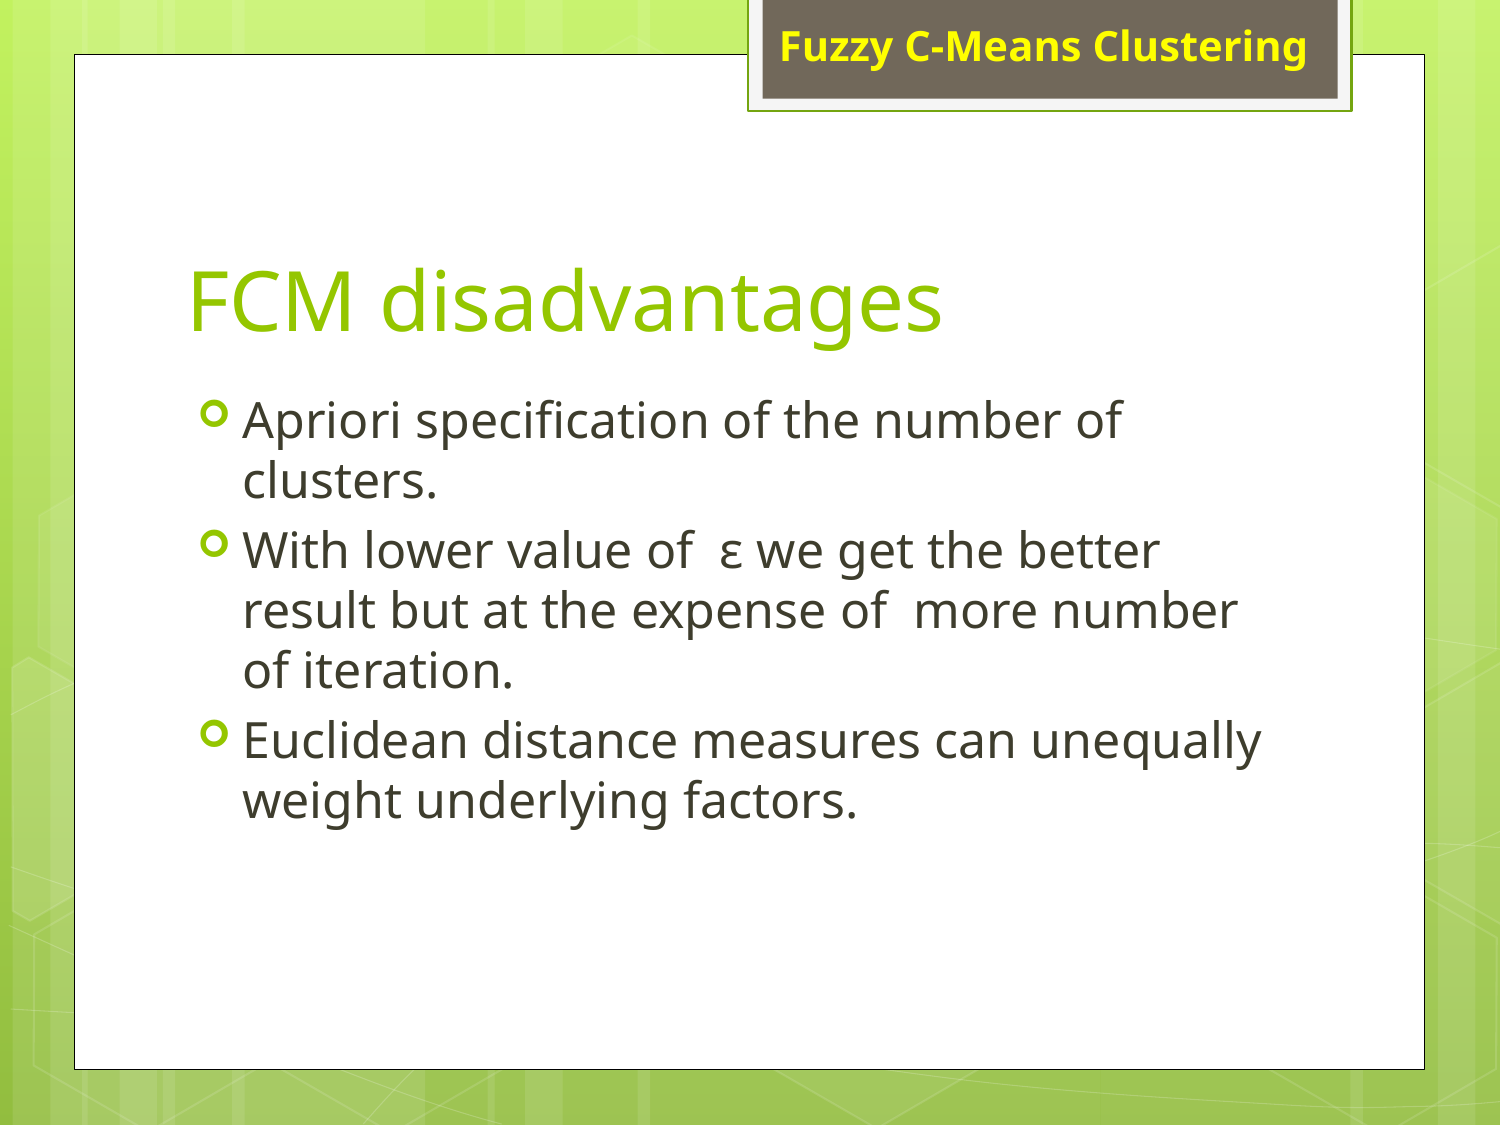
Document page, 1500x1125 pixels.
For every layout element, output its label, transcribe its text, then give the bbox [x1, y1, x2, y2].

list Apriori specification of the number of clusters. With lower value of ε we get the better result but at the expense of more number of iteration. Euclidean distance measures can unequally weight underlying factors. [171, 381, 1283, 957]
title FCM disadvantages [171, 168, 1324, 357]
